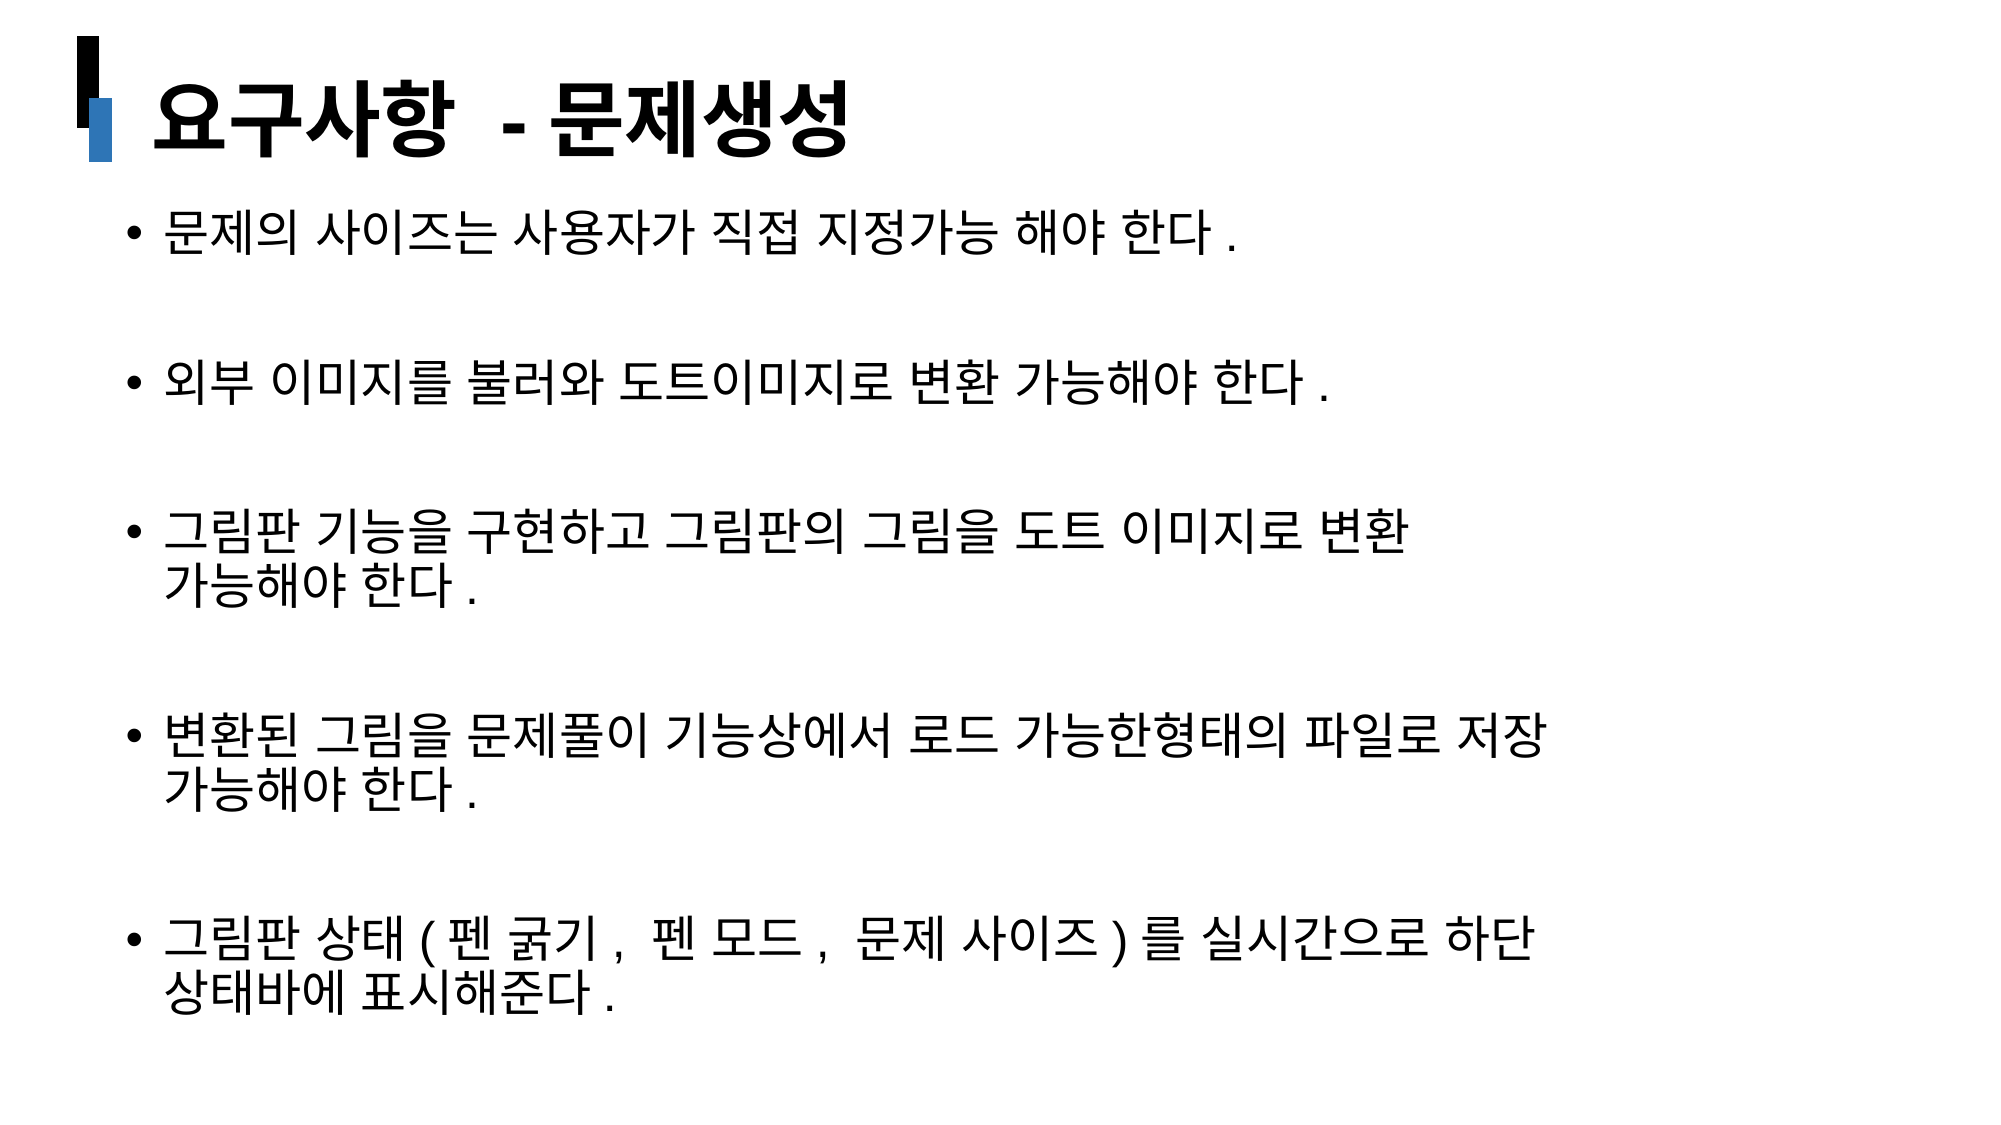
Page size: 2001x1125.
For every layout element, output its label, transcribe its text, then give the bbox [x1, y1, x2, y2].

list 문제의 사이즈는 사용자가 직접 지정가능 해야 한다. 외부 이미지를 불러와 도트이미지로 변환 가능해야 한다. 그림판 기능을 구현하고 그림판의 그림을 도트 이미지로 변환 가능해야 한다. 변환된 그림을 문제풀이 기능상에서 로드 가능한형태의 파일로 저장 가능해야 한다. 그림판 상태(펜 굵기, 펜 모드, 문제 사이즈)를 실시간으로 하단 상태바에 표시해준다. [110, 200, 1572, 746]
text_box 요구사항 -문제생성 [98, 59, 1022, 175]
text_box [77, 36, 99, 128]
text_box [89, 98, 98, 162]
